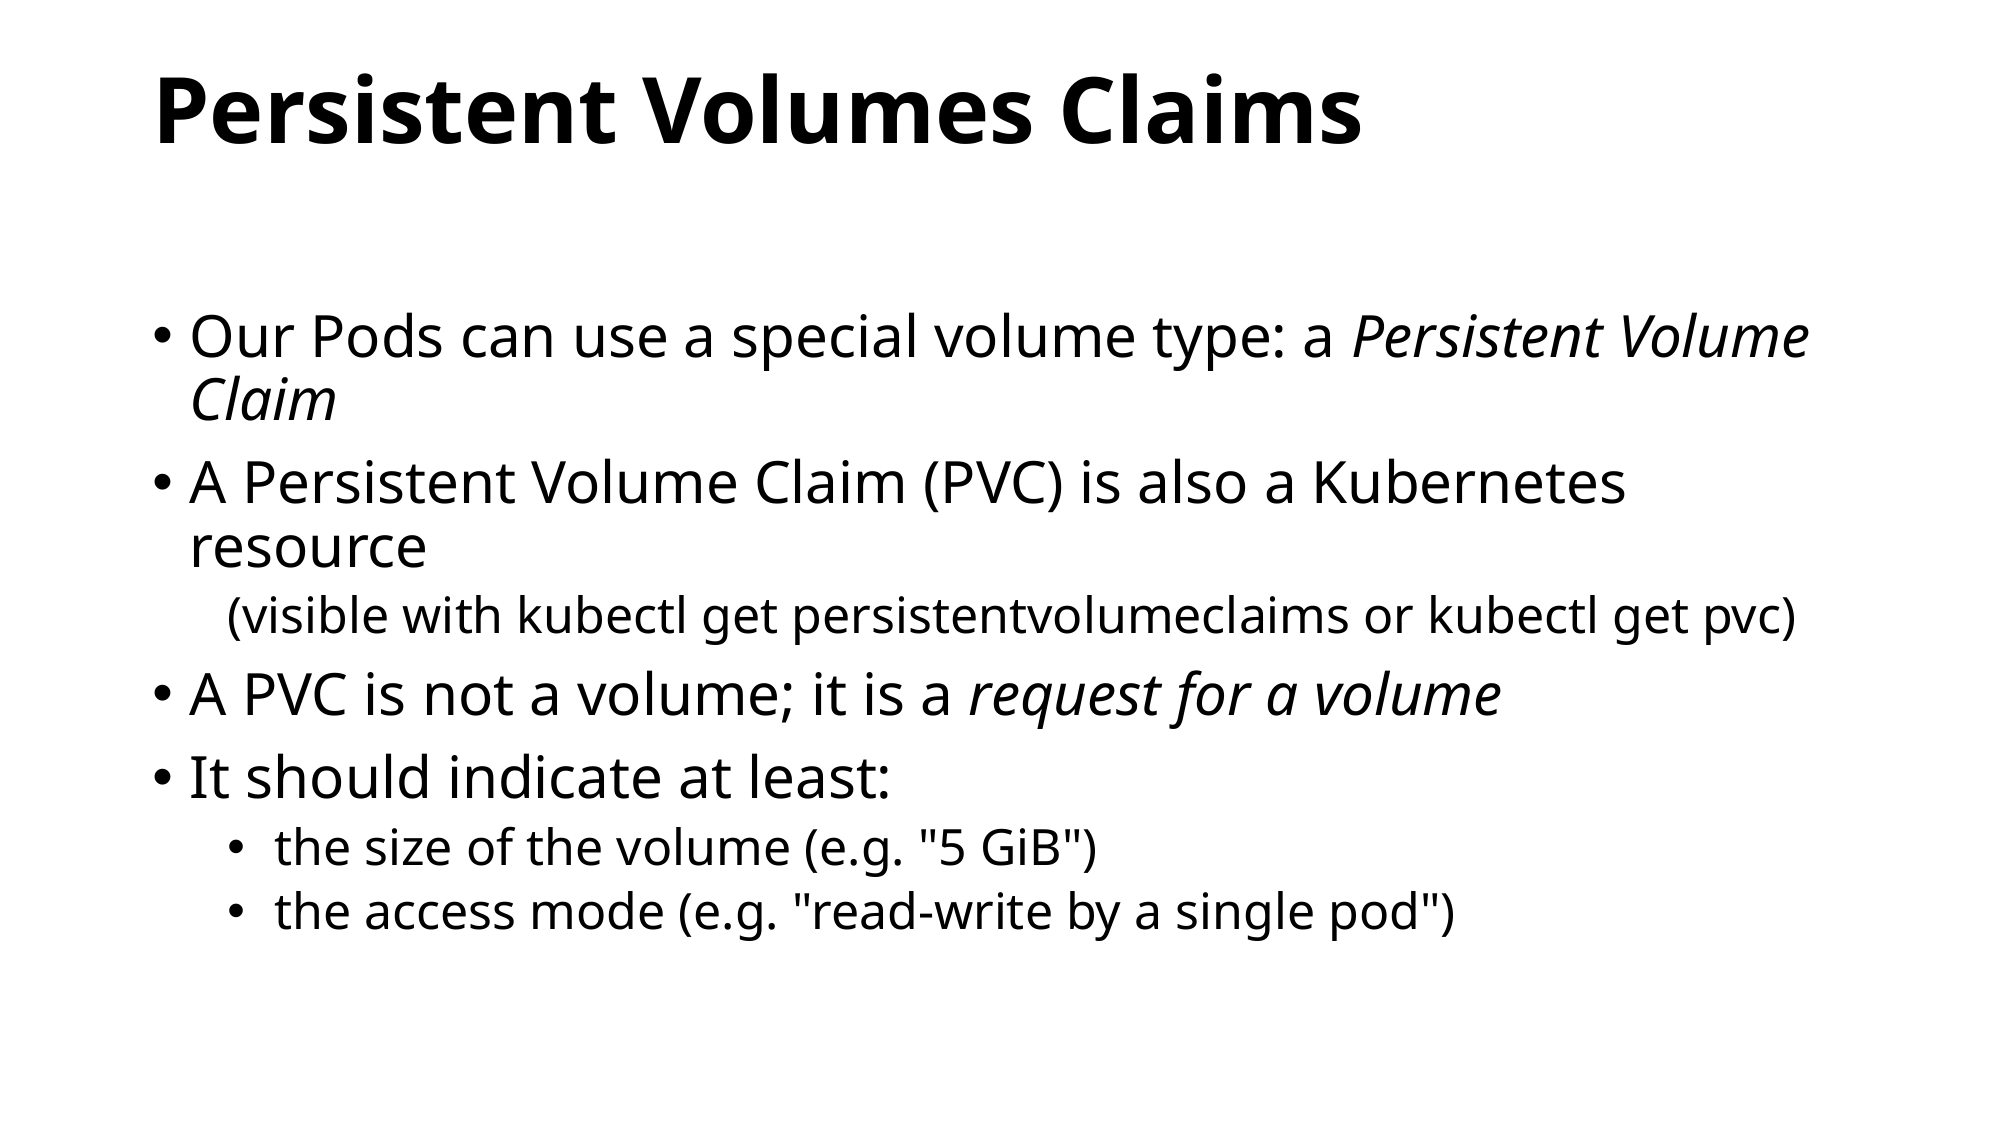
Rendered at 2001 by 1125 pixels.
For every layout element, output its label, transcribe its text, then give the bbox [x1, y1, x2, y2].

title Persistent Volumes Claims [137, 59, 1863, 278]
list Our Pods can use a special volume type: a Persistent Volume Claim A Persistent Volume Claim (PVC) is also a Kubernetes resource (visible with kubectl get persistentvolumeclaims or kubectl get pvc) A PVC is not a volume; it is a request for a volume It should indicate at least: the size of the volume (e.g. "5 GiB") the access mode (e.g. "read-write by a single pod") [137, 299, 1863, 1014]
